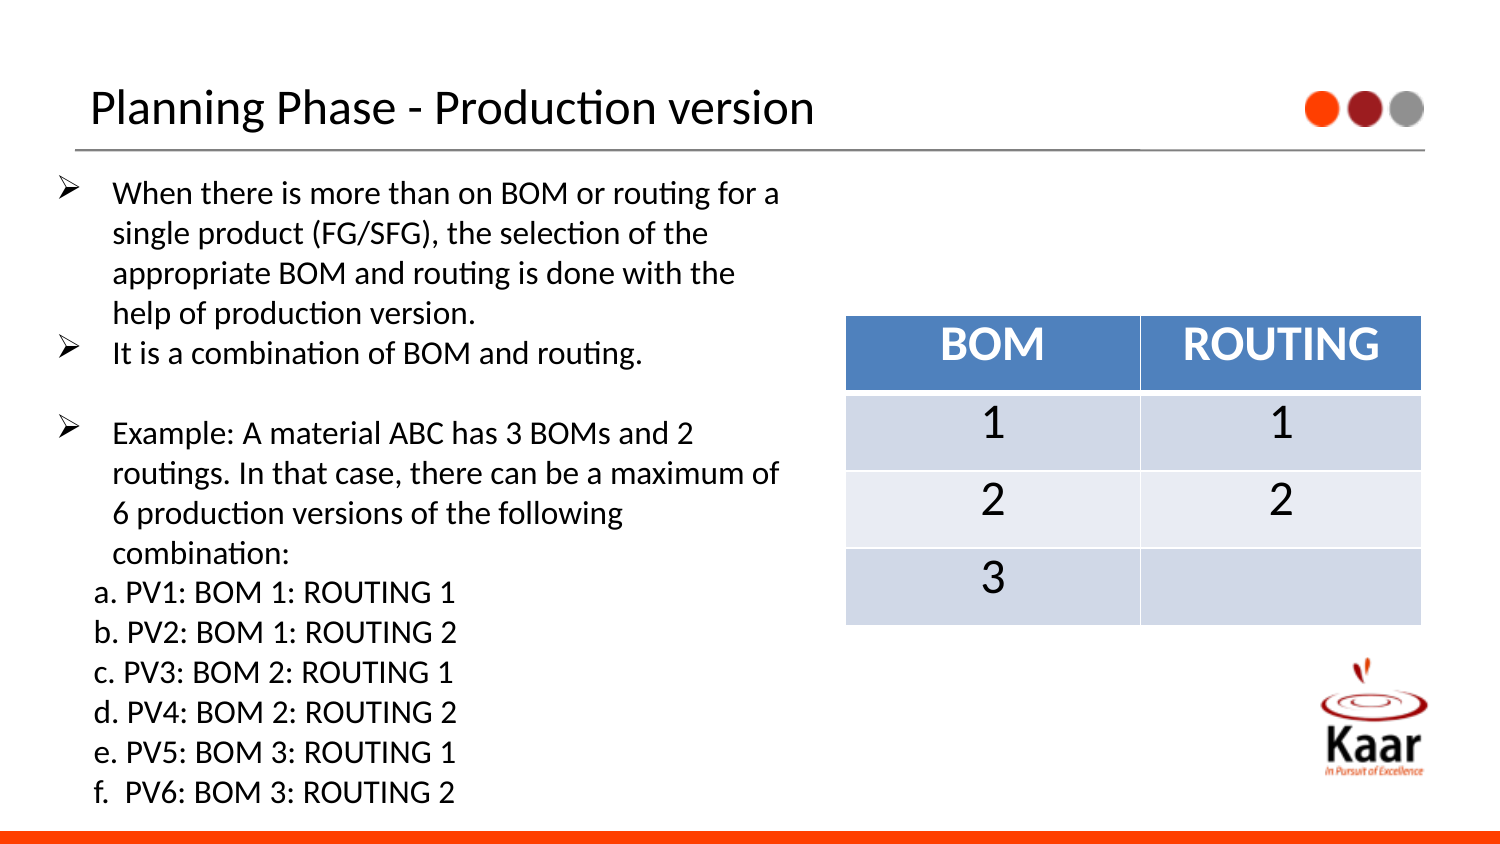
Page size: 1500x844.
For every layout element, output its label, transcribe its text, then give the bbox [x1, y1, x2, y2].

text_box When there is more than on BOM or routing for a single product (FG/SFG), the selection of the appropriate BOM and routing is done with the help of production version. It is a combination of BOM and routing. Example: A material ABC has 3 BOMs and 2 routings. In that case, there can be a maximum of 6 production versions of the following combination: a. PV1: BOM 1: ROUTING 1 b. PV2: BOM 1: ROUTING 2 c. PV3: BOM 2: ROUTING 1 d. PV4: BOM 2: ROUTING 2 e. PV5: BOM 3: ROUTING 1 f. PV6: BOM 3: ROUTING 2 [41, 104, 798, 844]
table_cell 1 [1141, 396, 1421, 470]
table_cell [1141, 549, 1421, 625]
table_cell 2 [1141, 472, 1421, 547]
table_header BOM [846, 316, 1140, 390]
table_cell 2 [846, 472, 1140, 547]
table_cell 3 [846, 549, 1140, 625]
table_header ROUTING [1141, 316, 1421, 390]
picture [1316, 657, 1434, 777]
title Planning Phase - Production version [74, 33, 1426, 175]
table_cell 1 [846, 396, 1140, 470]
